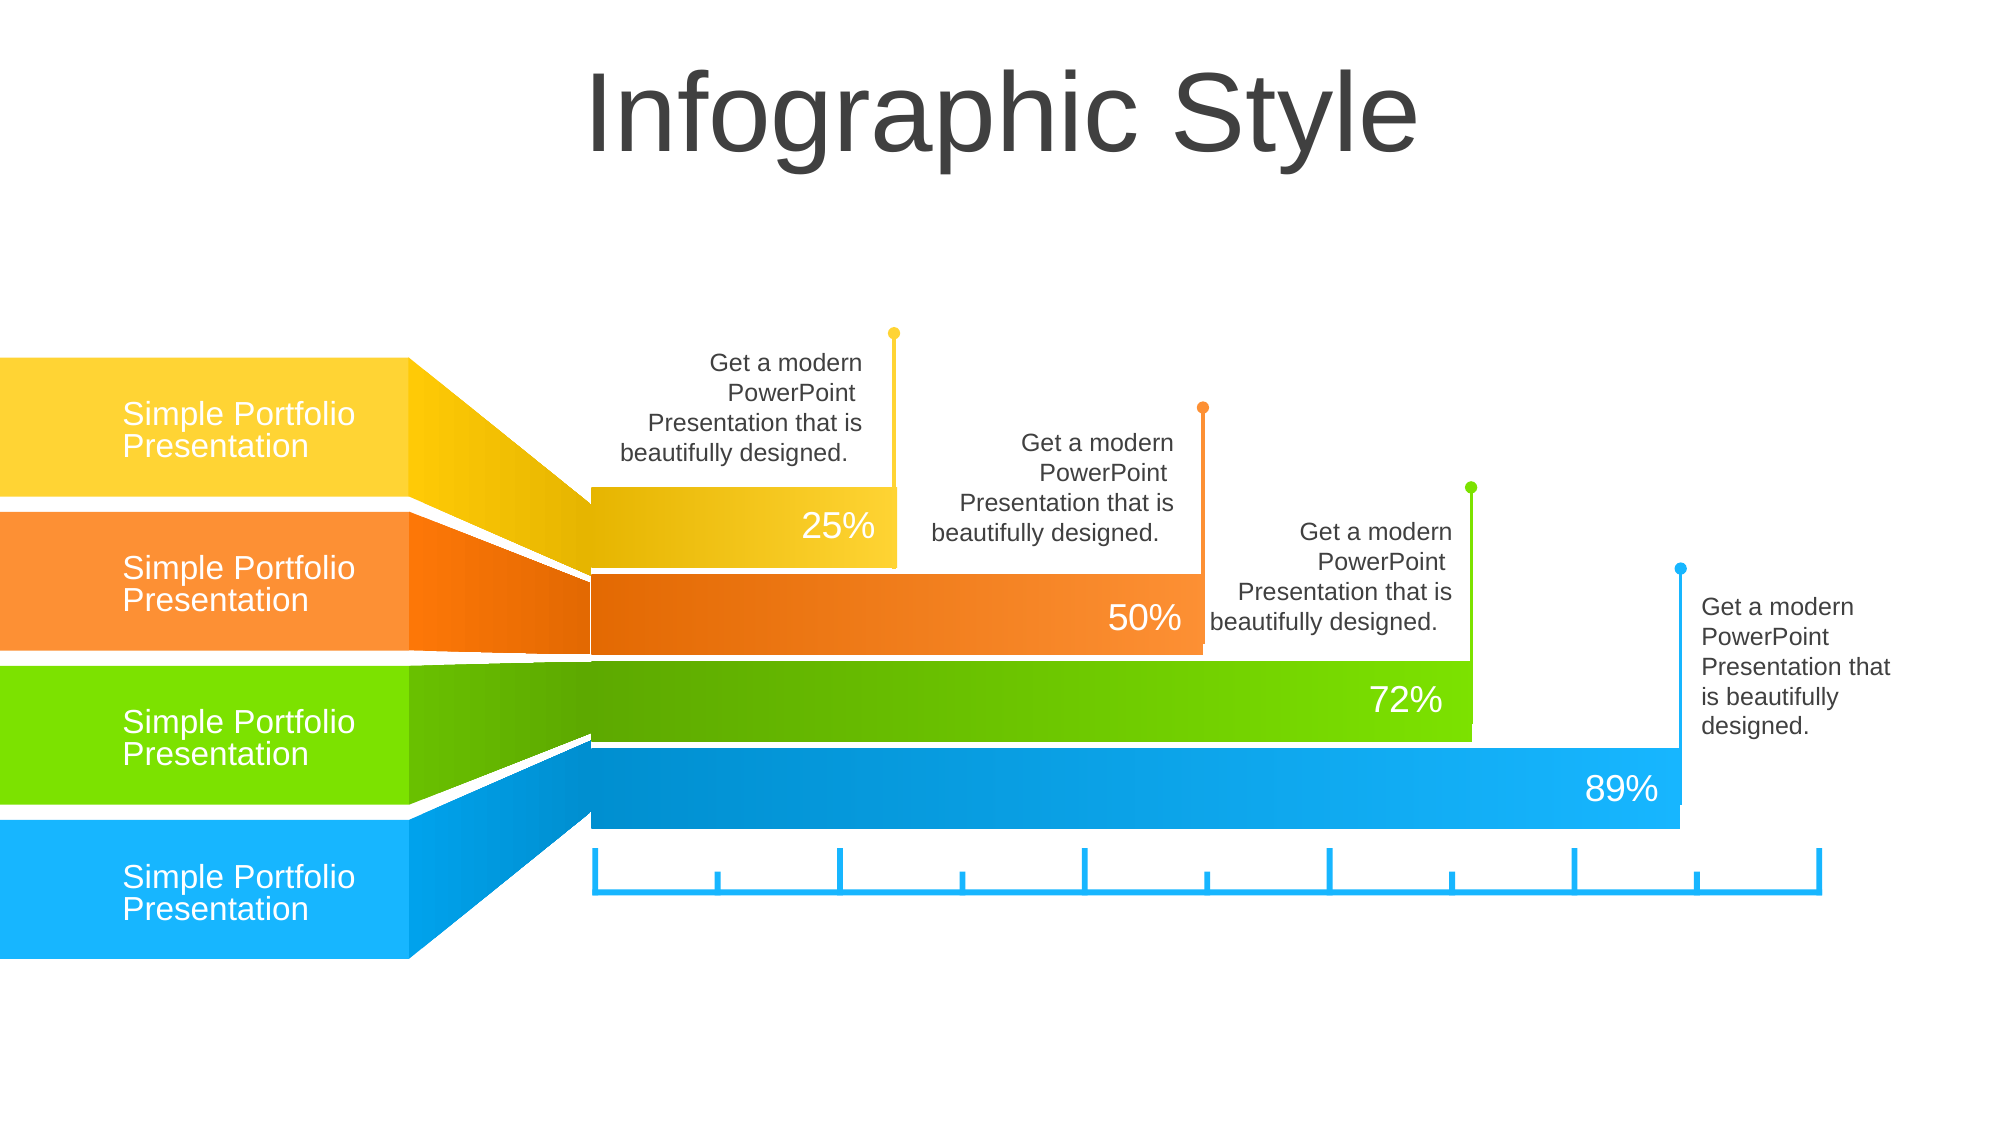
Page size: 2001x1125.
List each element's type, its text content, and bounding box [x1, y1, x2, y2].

text_box [714, 871, 722, 896]
list Infographic Style [53, 55, 1952, 175]
text_box Get a modern PowerPoint Presentation that is beautifully designed. [924, 426, 1175, 477]
text_box [1693, 871, 1701, 896]
text_box [592, 847, 599, 896]
text_box [1701, 888, 1815, 896]
chart [592, 477, 1840, 840]
text_box [958, 871, 966, 896]
text_box [836, 847, 844, 896]
text_box [966, 888, 1081, 896]
text_box [722, 888, 836, 896]
text_box [599, 888, 714, 896]
text_box [844, 888, 958, 896]
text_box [0, 357, 592, 959]
text_box [1326, 847, 1334, 896]
text_box [1448, 871, 1456, 896]
text_box [1334, 888, 1448, 896]
text_box Get a modern PowerPoint Presentation that is beautifully designed. [1840, 590, 1906, 740]
text_box [1081, 847, 1089, 896]
text_box [1571, 847, 1578, 896]
text_box [1456, 888, 1571, 896]
text_box [1089, 888, 1203, 896]
text_box Get a modern PowerPoint Presentation that is beautifully designed. [612, 346, 863, 467]
text_box [1815, 847, 1823, 896]
text_box [1578, 888, 1693, 896]
text_box [1203, 871, 1211, 896]
text_box [1211, 888, 1326, 896]
